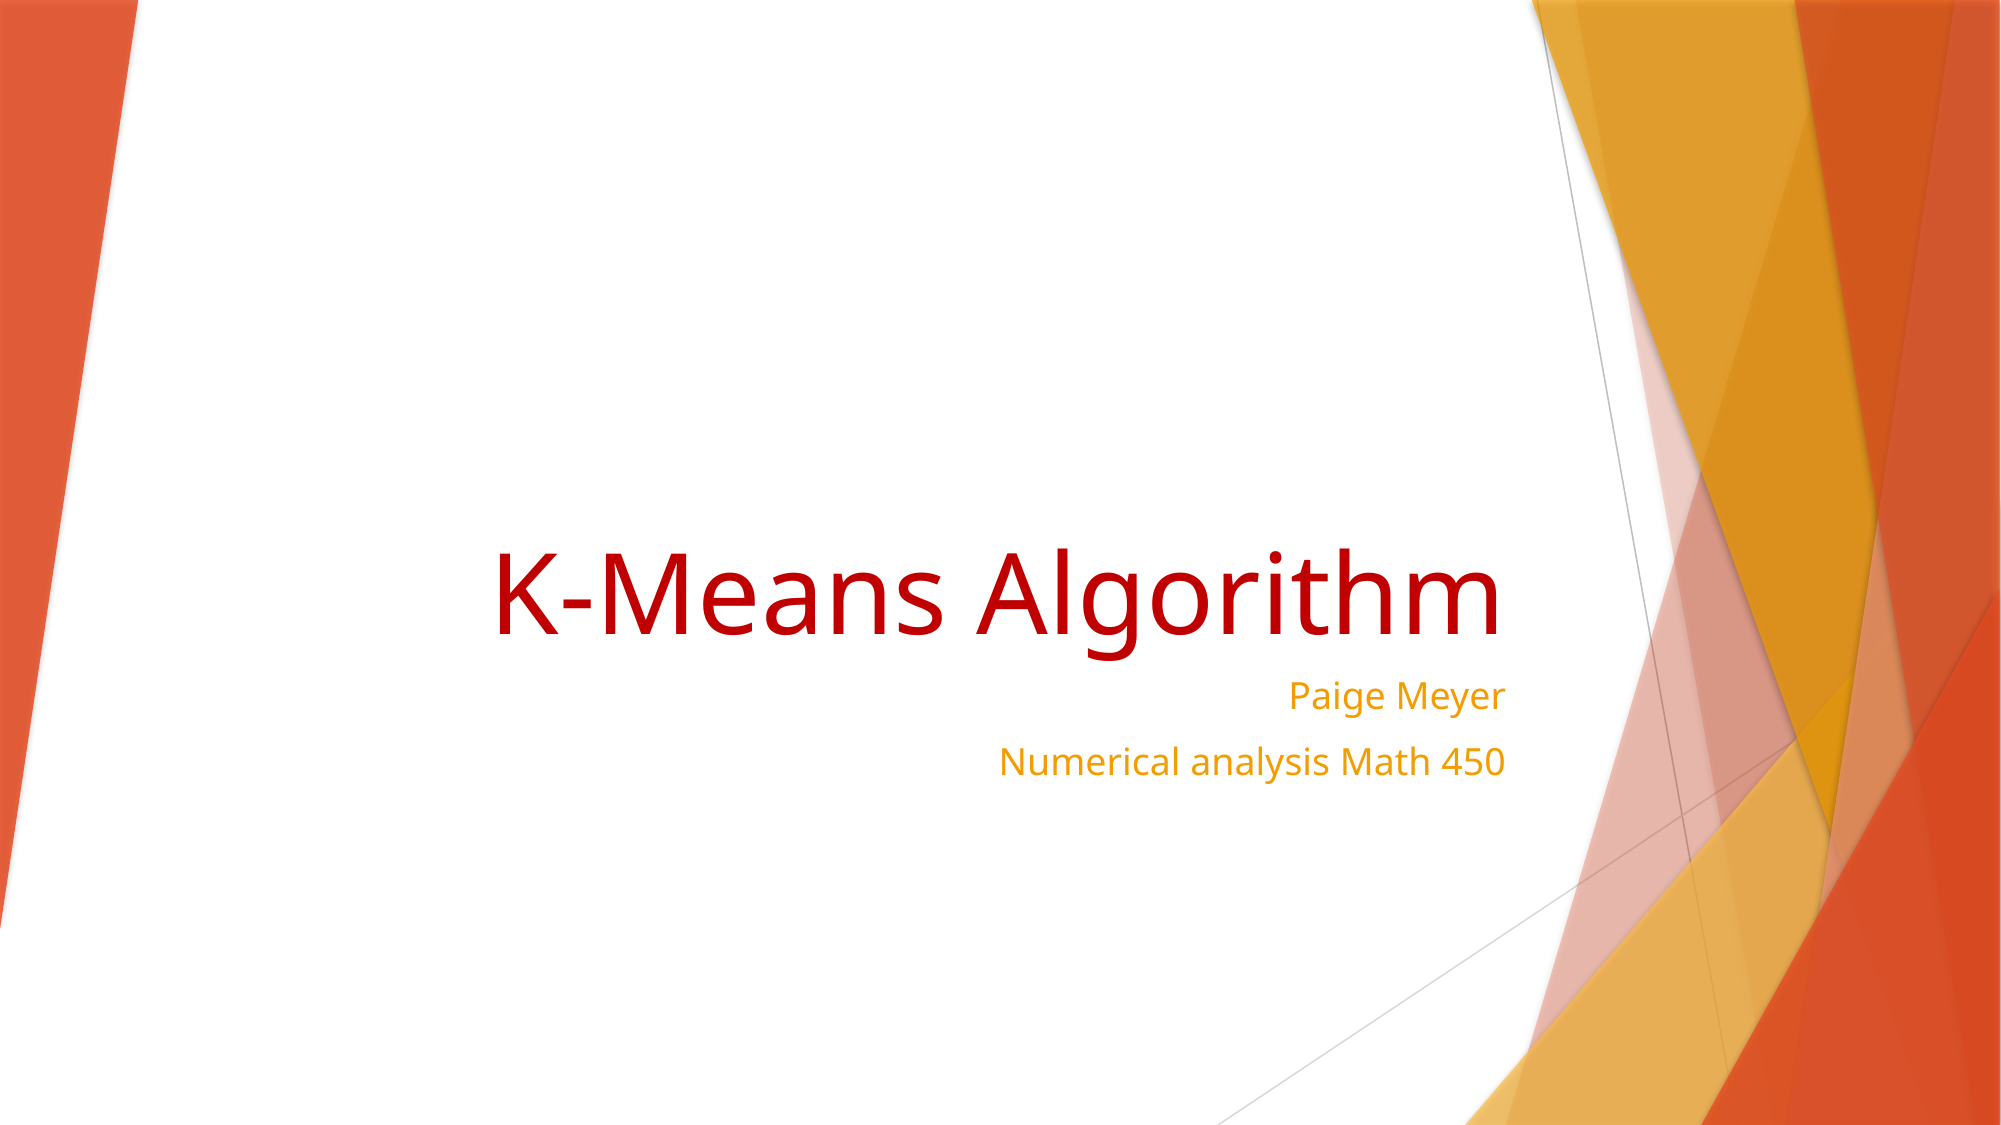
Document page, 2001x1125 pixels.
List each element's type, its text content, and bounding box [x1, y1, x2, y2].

subtitle Paige Meyer Numerical analysis Math 450 [247, 664, 1522, 845]
title K-Means Algorithm [247, 394, 1522, 664]
